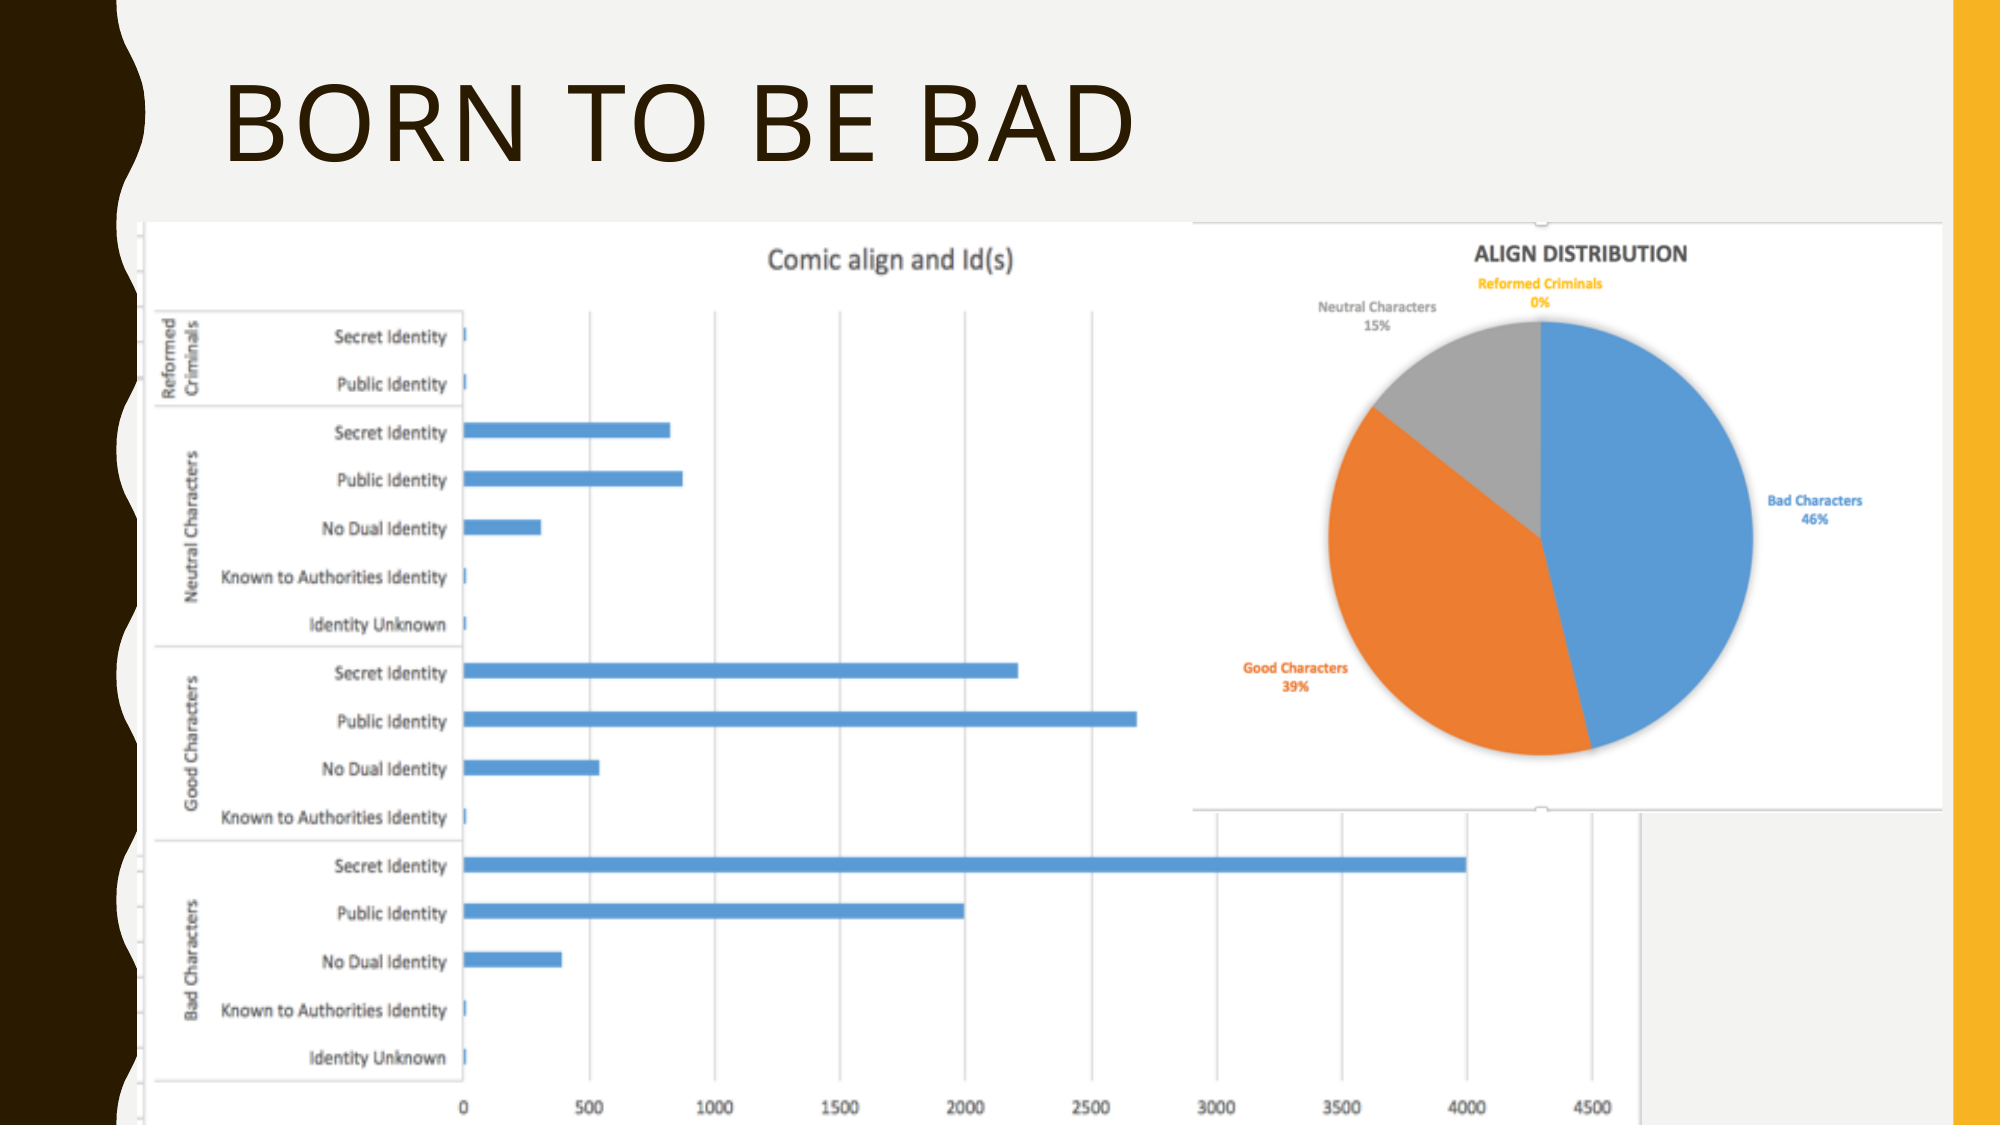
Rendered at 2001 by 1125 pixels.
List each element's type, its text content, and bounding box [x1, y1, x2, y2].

title Born to be bad [205, 62, 1875, 222]
picture [137, 222, 1642, 1125]
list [1192, 222, 1943, 813]
